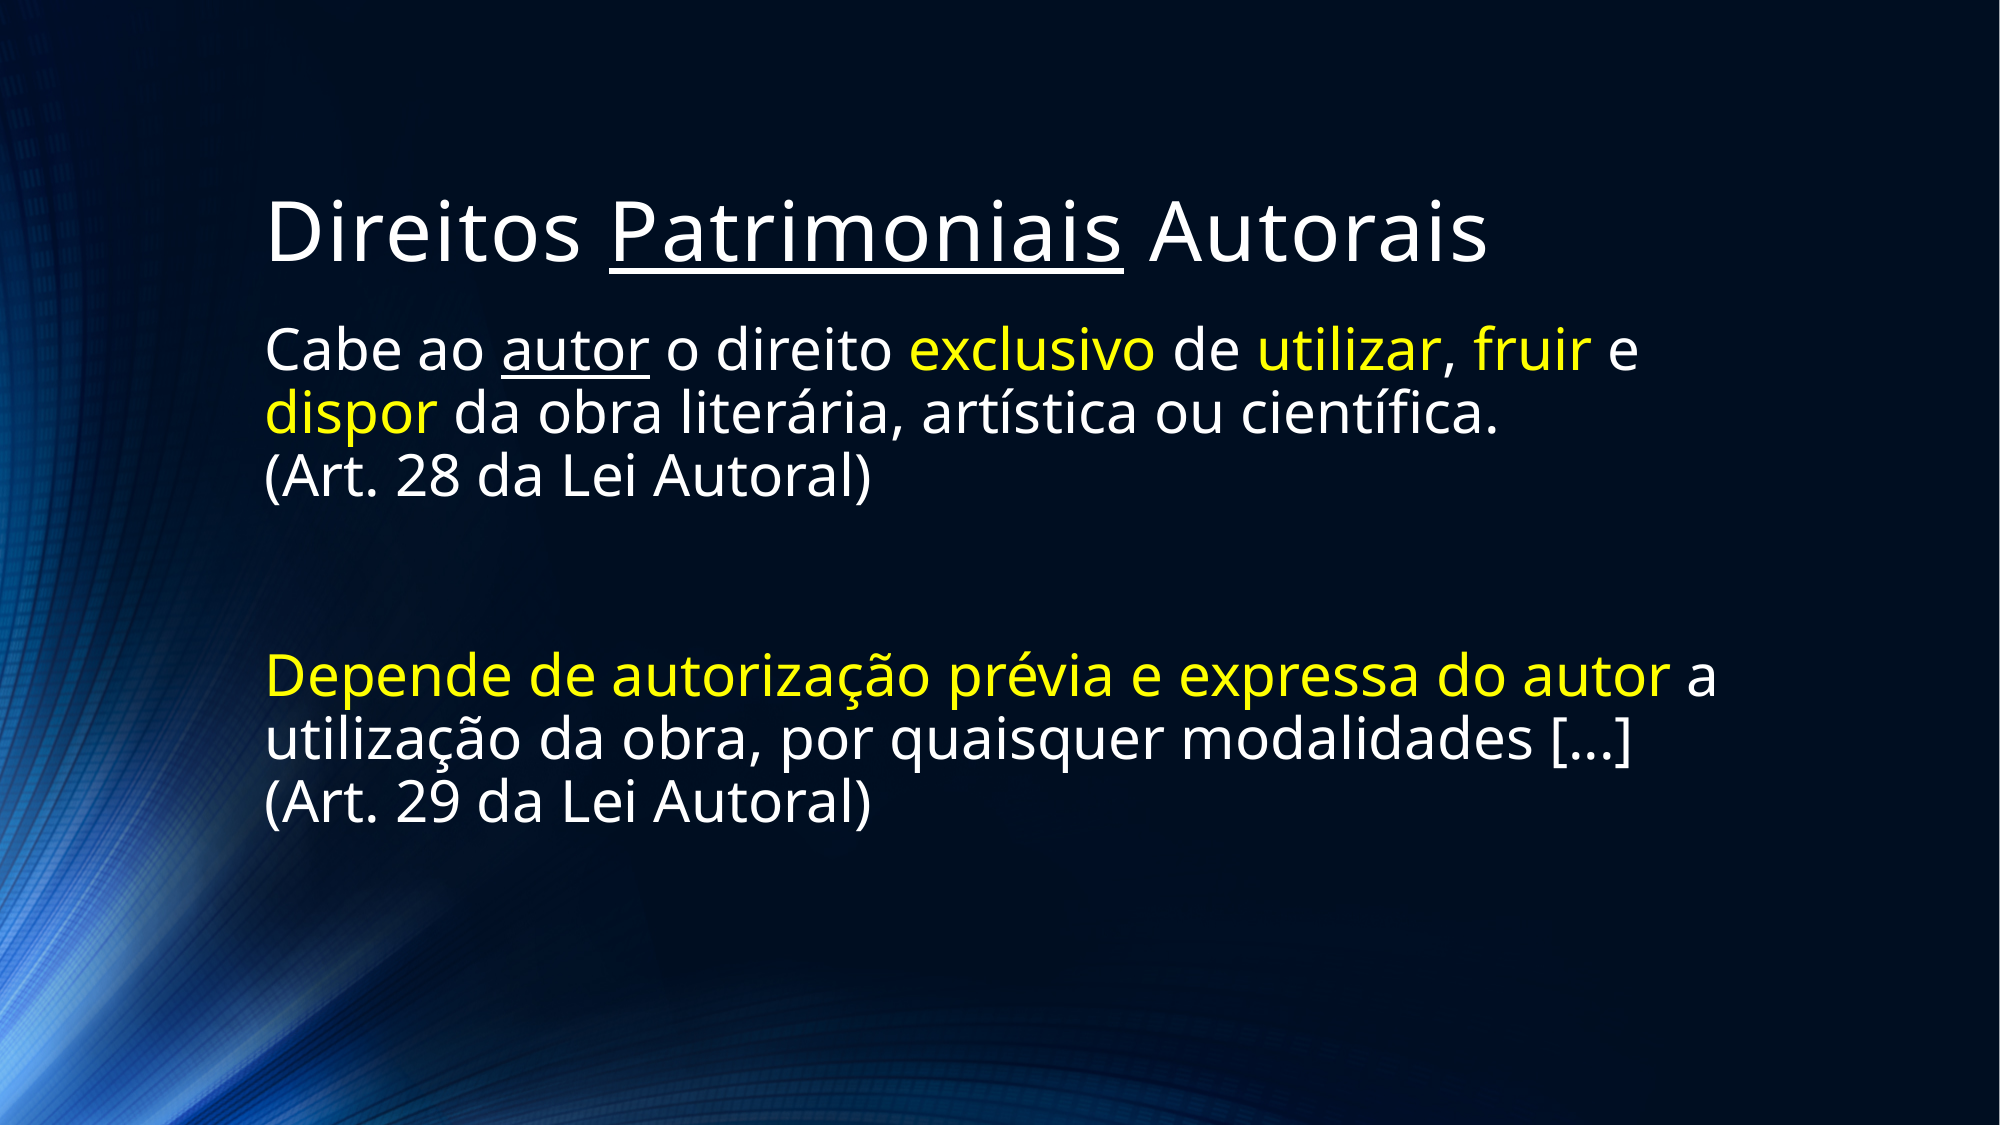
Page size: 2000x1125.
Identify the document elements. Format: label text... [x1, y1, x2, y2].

title Direitos Patrimoniais Autorais [249, 62, 1750, 288]
picture [0, 0, 2000, 1125]
list Cabe ao autor o direito exclusivo de utilizar, fruir e dispor da obra literária, artística ou científica. (Art. 28 da Lei Autoral) Depende de autorização prévia e expressa do autor a utilização da obra, por quaisquer modalidades [...] (Art. 29 da Lei Autoral) [249, 312, 1749, 988]
